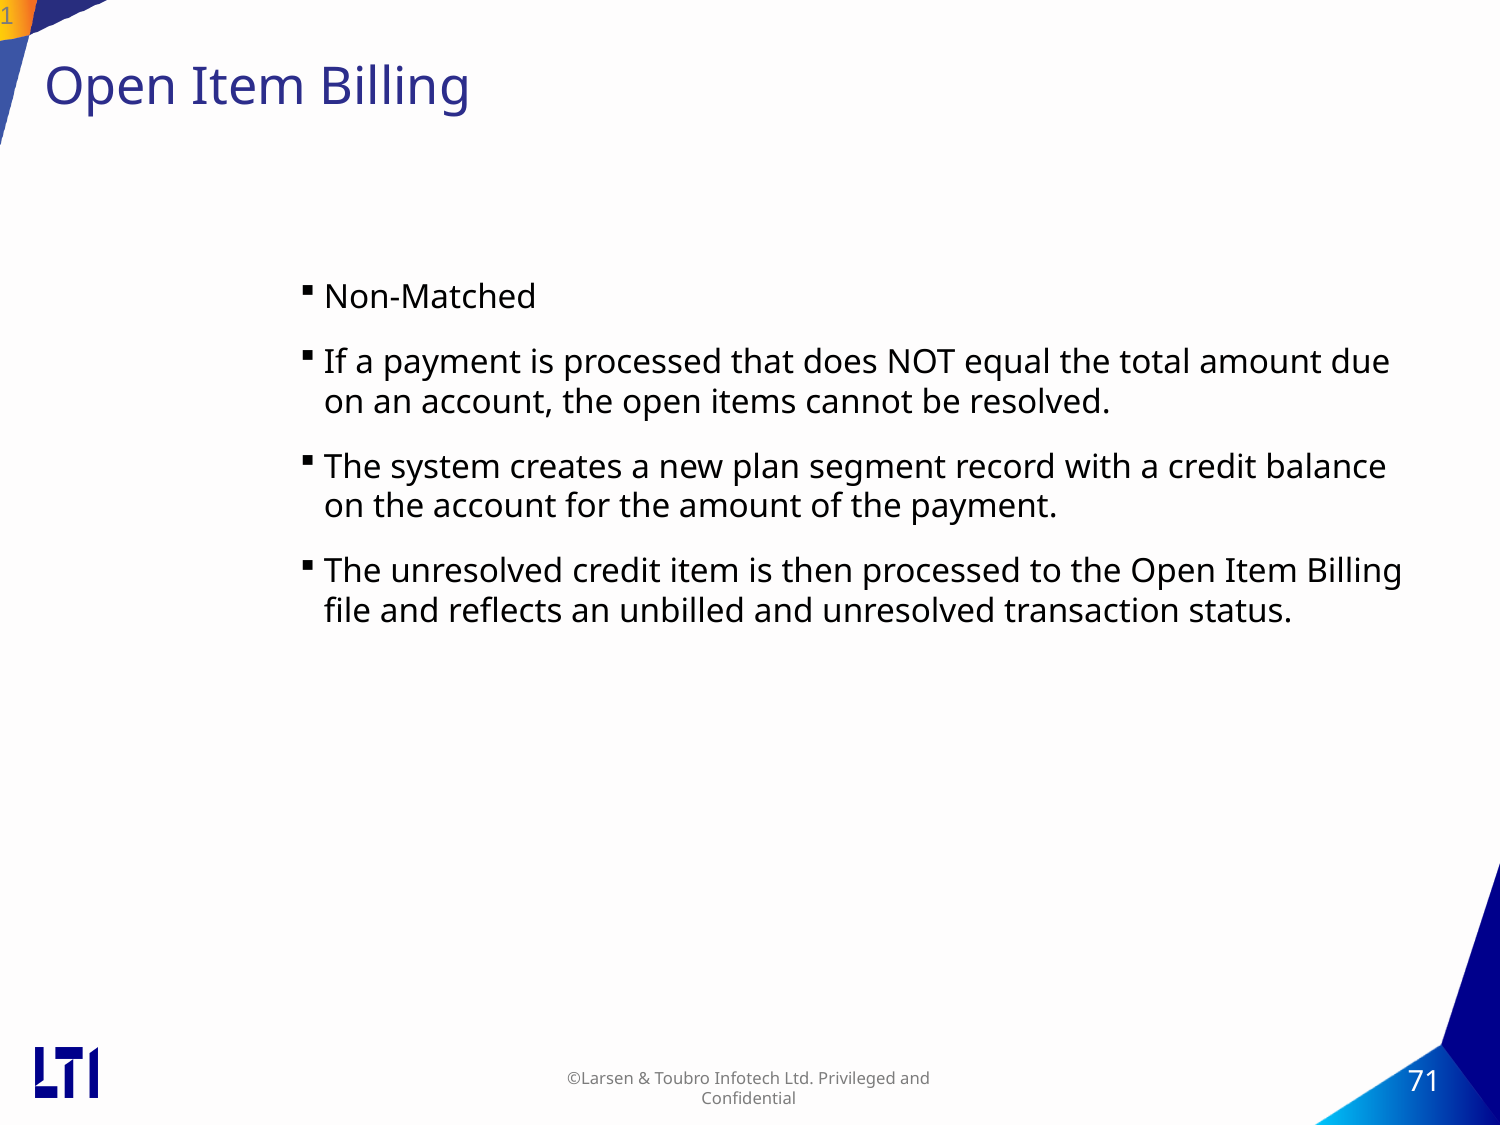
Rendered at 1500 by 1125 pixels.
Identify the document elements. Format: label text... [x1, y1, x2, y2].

picture [35, 1047, 98, 1098]
picture [0, 0, 110, 145]
picture [1310, 854, 1500, 1125]
title Open Item Billing [44, 52, 1455, 116]
list Non-Matched If a payment is processed that does NOT equal the total amount due on an account, the open items cannot be resolved. The system creates a new plan segment record with a credit balance on the account for the amount of the payment. The unresolved credit item is then processed to the Open Item Billing file and reflects an unbilled and unresolved transaction status. [300, 275, 1413, 1025]
